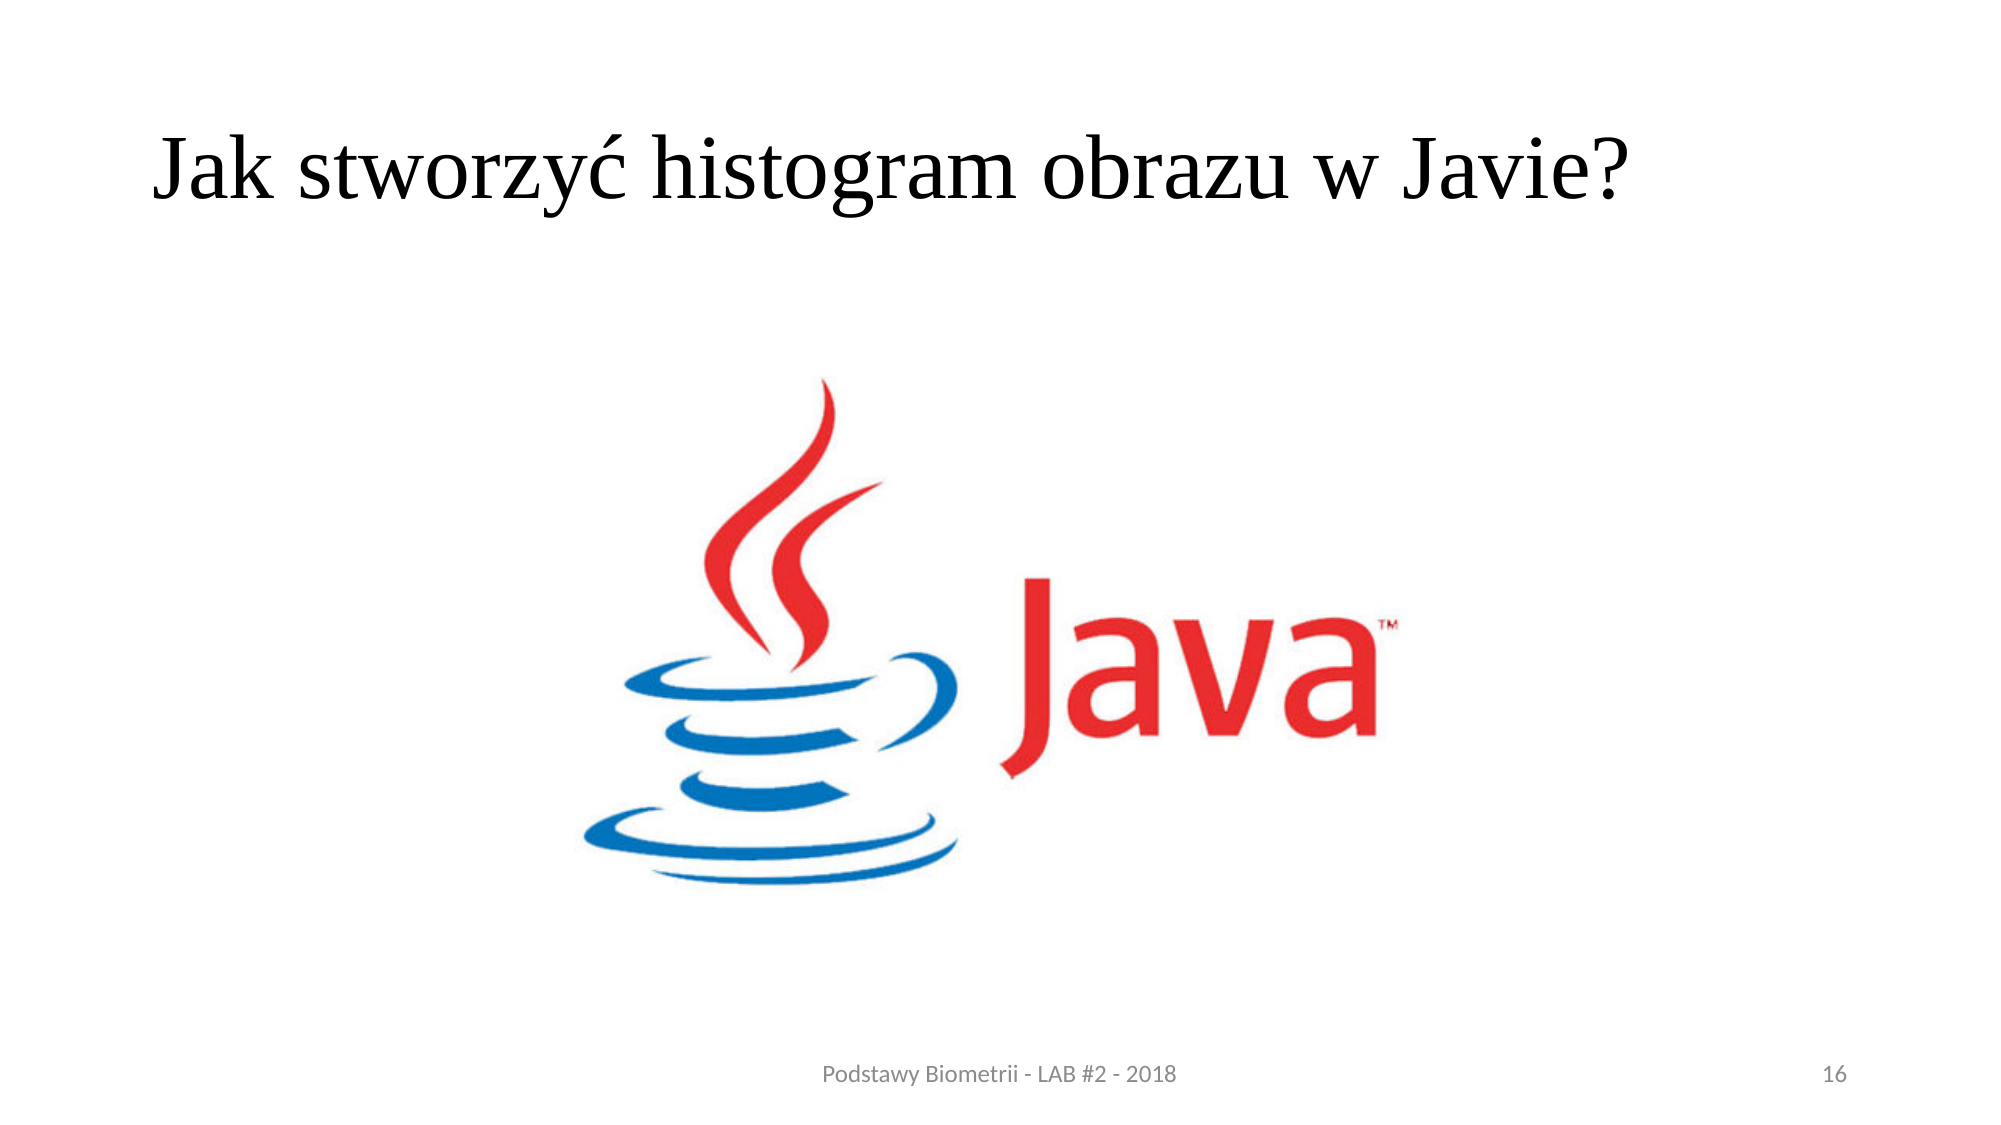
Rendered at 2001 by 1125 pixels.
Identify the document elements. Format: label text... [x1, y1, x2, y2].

slide_number 16 [1412, 1042, 1863, 1103]
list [499, 352, 1500, 967]
title Jak stworzyć histogram obrazu w Javie? [137, 59, 1863, 278]
footer Podstawy Biometrii - LAB #2 - 2018 [662, 1042, 1338, 1103]
